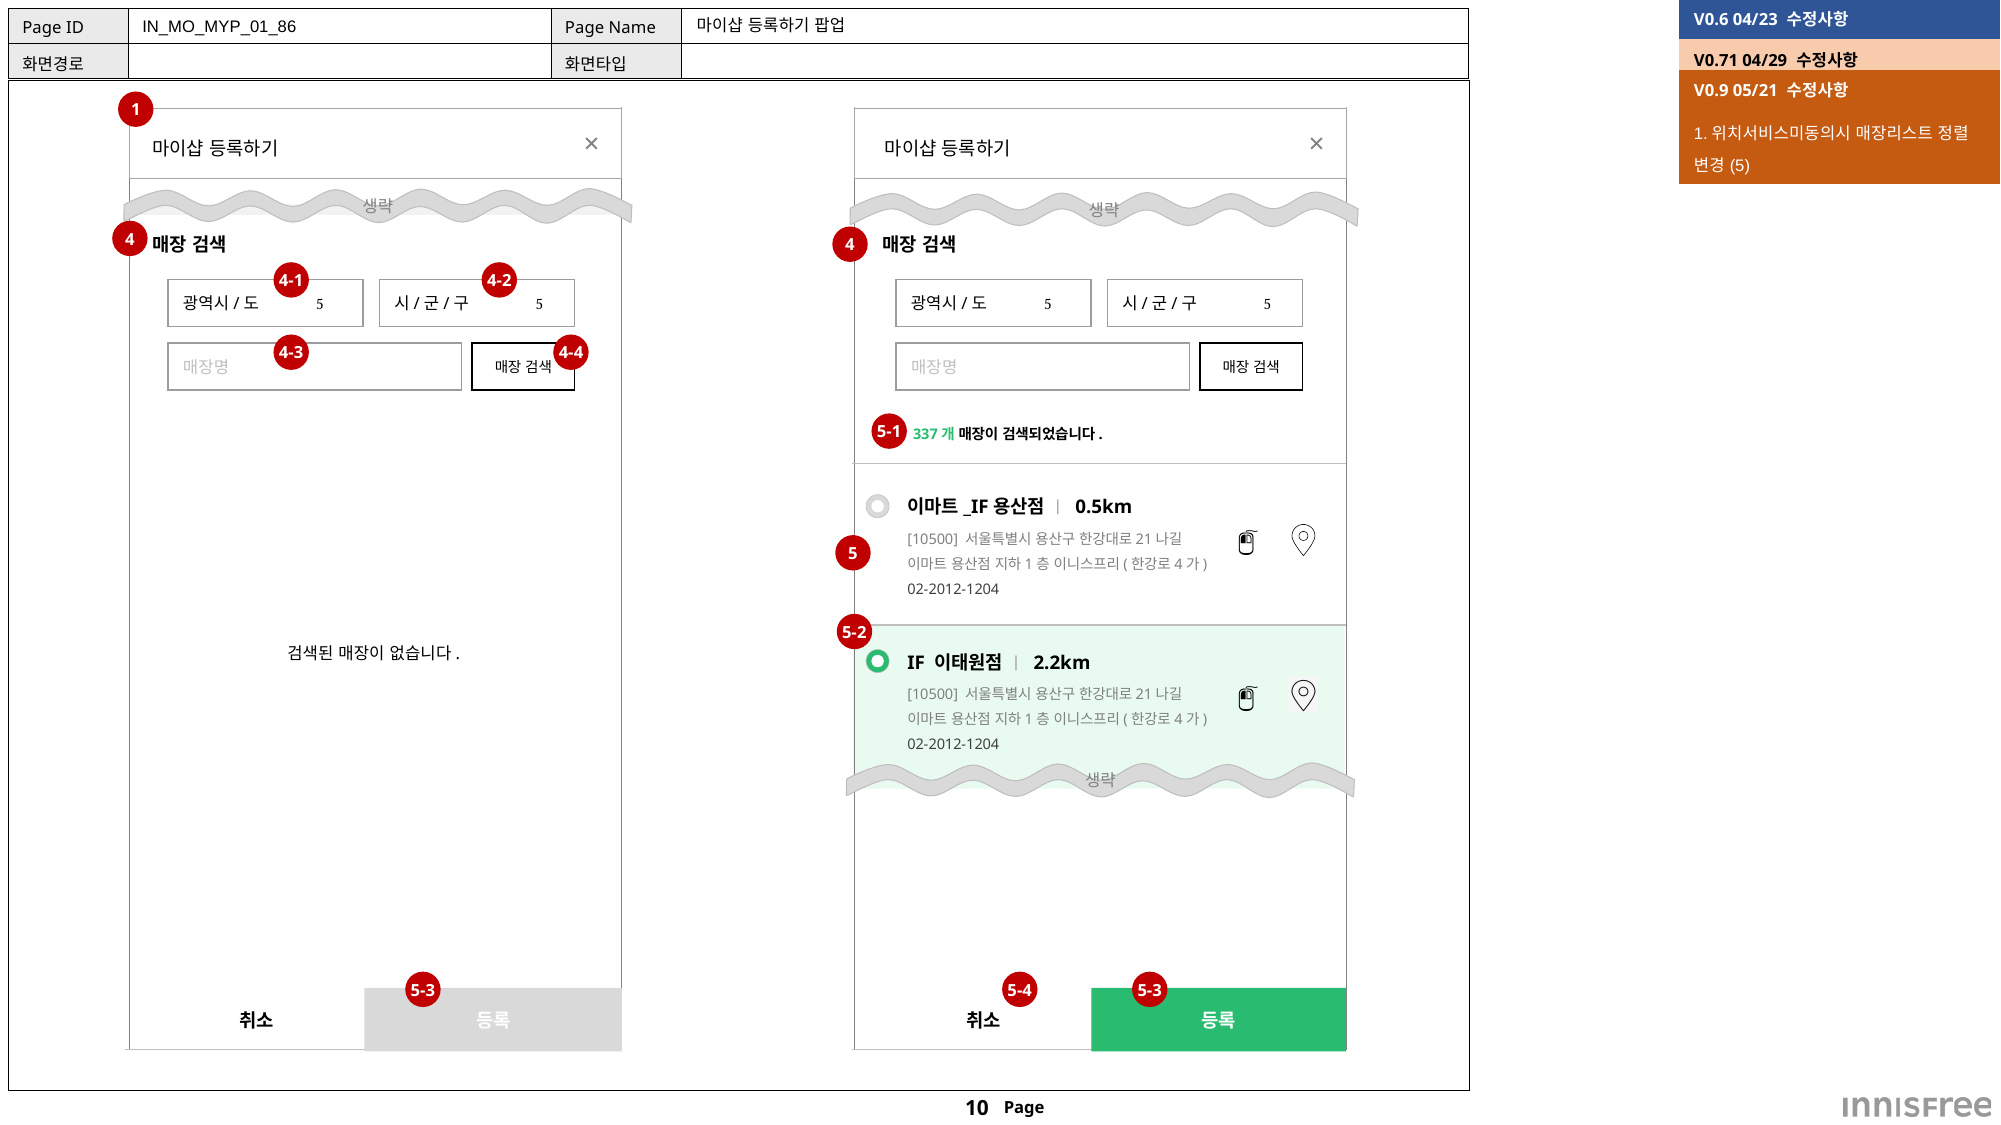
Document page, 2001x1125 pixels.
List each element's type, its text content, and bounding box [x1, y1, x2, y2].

text_box 등록 [385, 987, 623, 1052]
text_box  [1229, 678, 1267, 713]
text_box 생략 [845, 761, 1356, 799]
table_header [855, 781, 1346, 987]
text_box 총 337개 매장이 검색되었습니다. [877, 417, 1324, 450]
text_box 5 [835, 535, 871, 571]
text_box 검색된 매장이 없습니다. [129, 635, 622, 671]
picture [1288, 520, 1318, 557]
subtitle IN_MO_MYP_01_86 [127, 8, 552, 44]
table_header [855, 464, 1346, 624]
table_header [855, 179, 1346, 208]
table_header V0.71 04/29 수정사항 [1679, 39, 2000, 70]
picture [1843, 1097, 1992, 1117]
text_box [866, 649, 890, 673]
table_header [855, 626, 1346, 779]
text_box 광역시/도  [167, 278, 364, 328]
text_box 5-3 [1132, 971, 1168, 1008]
text_box 4-2 [481, 262, 518, 298]
text_box 매장 검색 [1199, 342, 1304, 391]
table_header [855, 109, 1287, 178]
text_box 생략 [122, 187, 634, 225]
text_box [230, 208, 271, 216]
table_header V0.6 04/23 수정사항 [1679, 0, 2000, 38]
text_box 5-1 [871, 413, 907, 449]
table_cell 1.위치서비스미동의시 매장리스트 정렬 변경(5) [1679, 105, 2000, 184]
table_header [855, 210, 1346, 463]
text_box 취소 [128, 987, 385, 1049]
text_box [569, 207, 614, 216]
text_box 4-4 [553, 334, 589, 370]
text_box IF 이태원점 ㅣ 2.2km [892, 642, 1339, 681]
picture [1288, 676, 1318, 712]
text_box [315, 207, 357, 216]
text_box 마이샵 등록하기 [870, 129, 1142, 167]
text_box 5-2 [836, 613, 873, 650]
table_header V0.9 05/21 수정사항 [1679, 70, 2000, 105]
text_box 5-3 [405, 971, 441, 1008]
text_box 이마트_IF용산점 ㅣ 0.5km [892, 487, 1339, 526]
text_box [484, 207, 524, 216]
text_box [10500] 서울특별시 용산구 한강대로21나길 이마트 용산점 지하1층 이니스프리(한강로4가) 02-2012-1204 [892, 669, 1231, 760]
text_box [10500] 서울특별시 용산구 한강대로21나길 이마트 용산점 지하1층 이니스프리(한강로4가) 02-2012-1204 [892, 514, 1231, 605]
table_header ✕ [1287, 109, 1346, 178]
text_box 시/군/구  [379, 278, 576, 328]
text_box 광역시/도  [895, 278, 1092, 328]
text_box 매장 검색 [137, 225, 584, 263]
text_box [401, 208, 440, 216]
text_box 4-3 [273, 334, 309, 370]
text_box 등록 [1112, 987, 1347, 1049]
text_box 매장 검색 [471, 342, 576, 391]
text_box [140, 207, 187, 216]
text_box 5-4 [1002, 971, 1038, 1008]
text_box 4 [112, 220, 148, 257]
text_box 시/군/구  [1106, 278, 1304, 328]
text_box 취소 [855, 987, 1112, 1049]
text_box 1 [118, 91, 154, 127]
text_box 매장명 [167, 342, 463, 391]
text_box 매장명 [895, 342, 1191, 391]
text_box 생략 [849, 191, 1360, 228]
text_box 4-1 [273, 262, 309, 298]
text_box 마이샵 등록하기 [137, 129, 410, 167]
title 마이샵 등록하기 팝업 [681, 8, 1467, 44]
text_box  [1229, 522, 1267, 558]
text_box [866, 494, 890, 518]
text_box 매장 검색 [867, 225, 1314, 263]
text_box 4 [832, 226, 868, 262]
